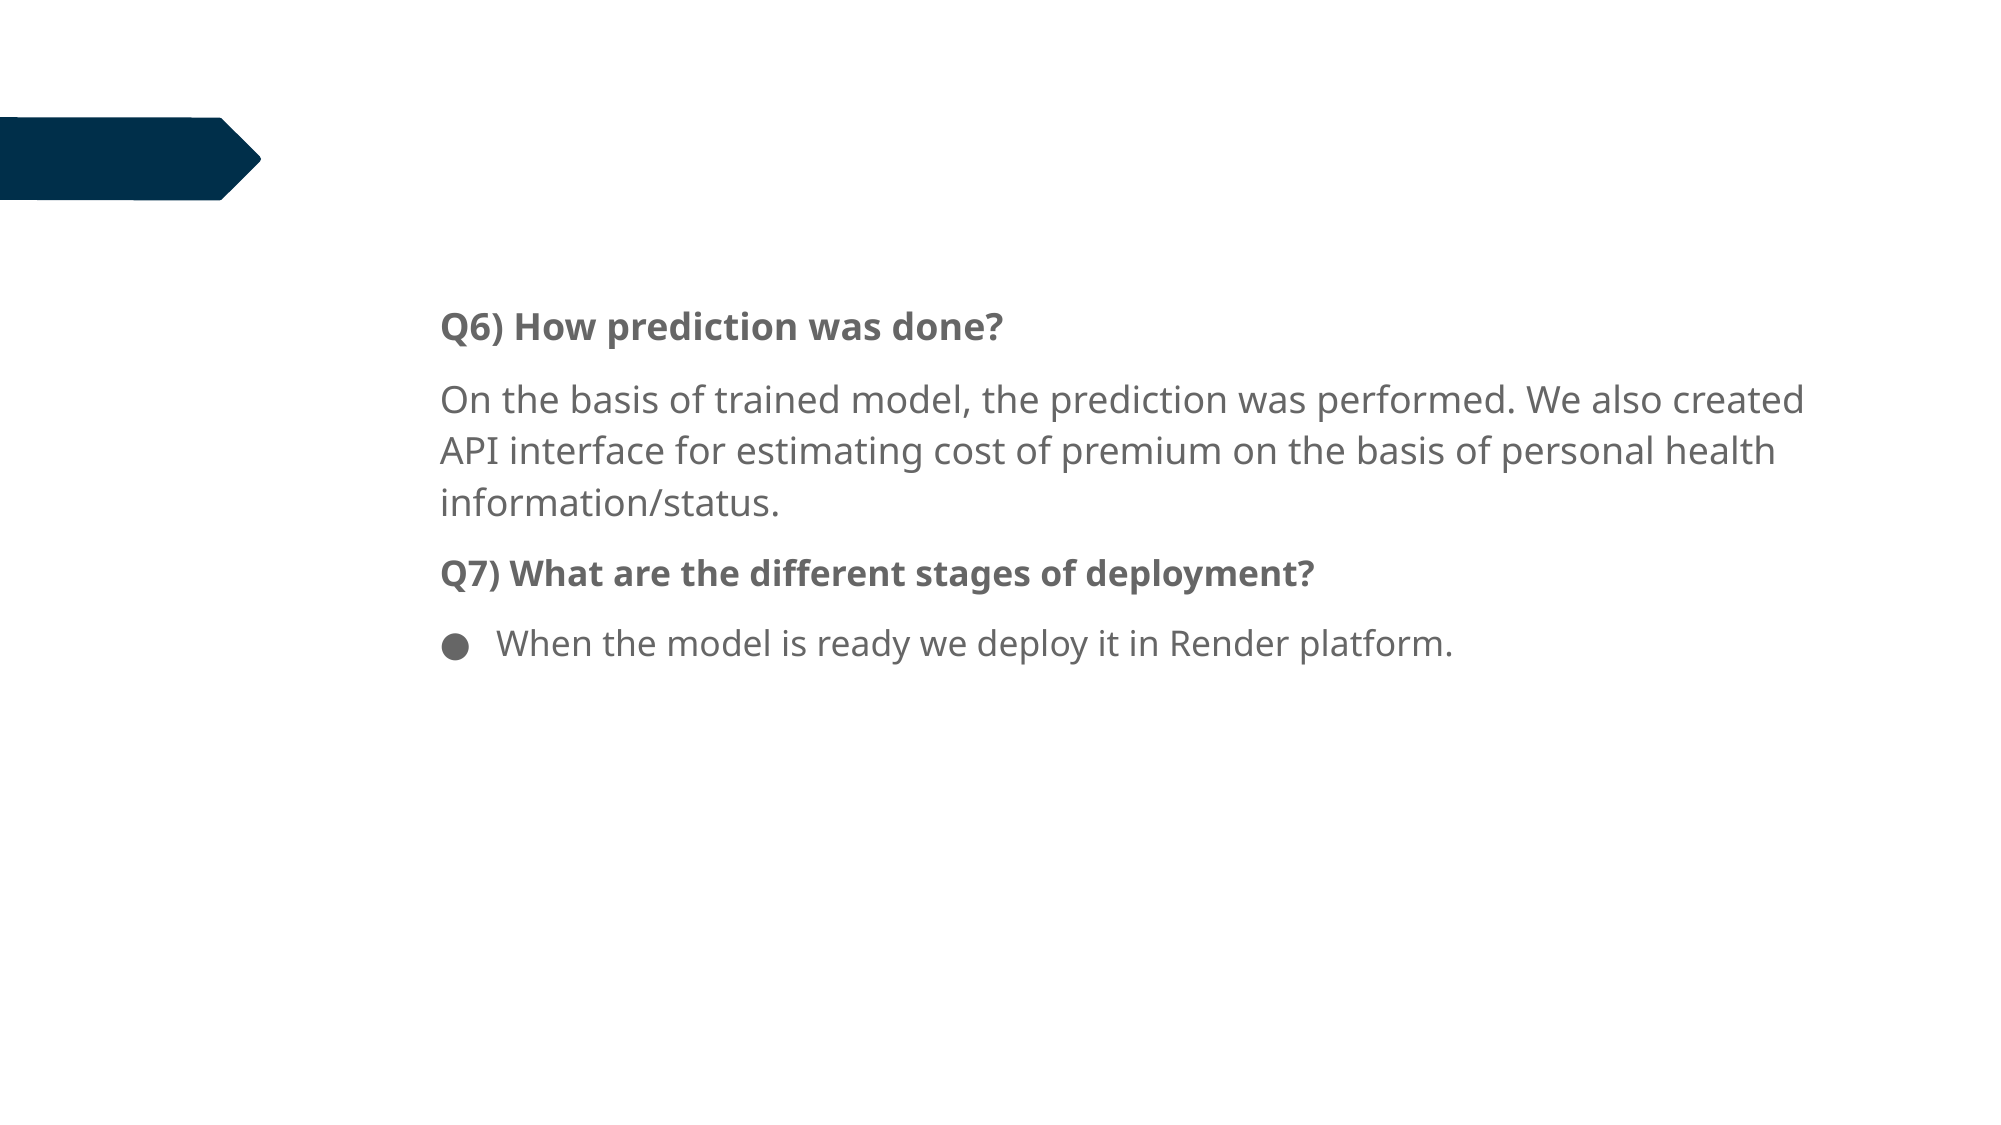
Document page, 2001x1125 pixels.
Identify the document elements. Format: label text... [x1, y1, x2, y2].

list Q6) How prediction was done? On the basis of trained model, the prediction was performed. We also created API interface for estimating cost of premium on the basis of personal health information/status. Q7) What are the different stages of deployment? When the model is ready we deploy it in Render platform. [424, 288, 1888, 1023]
